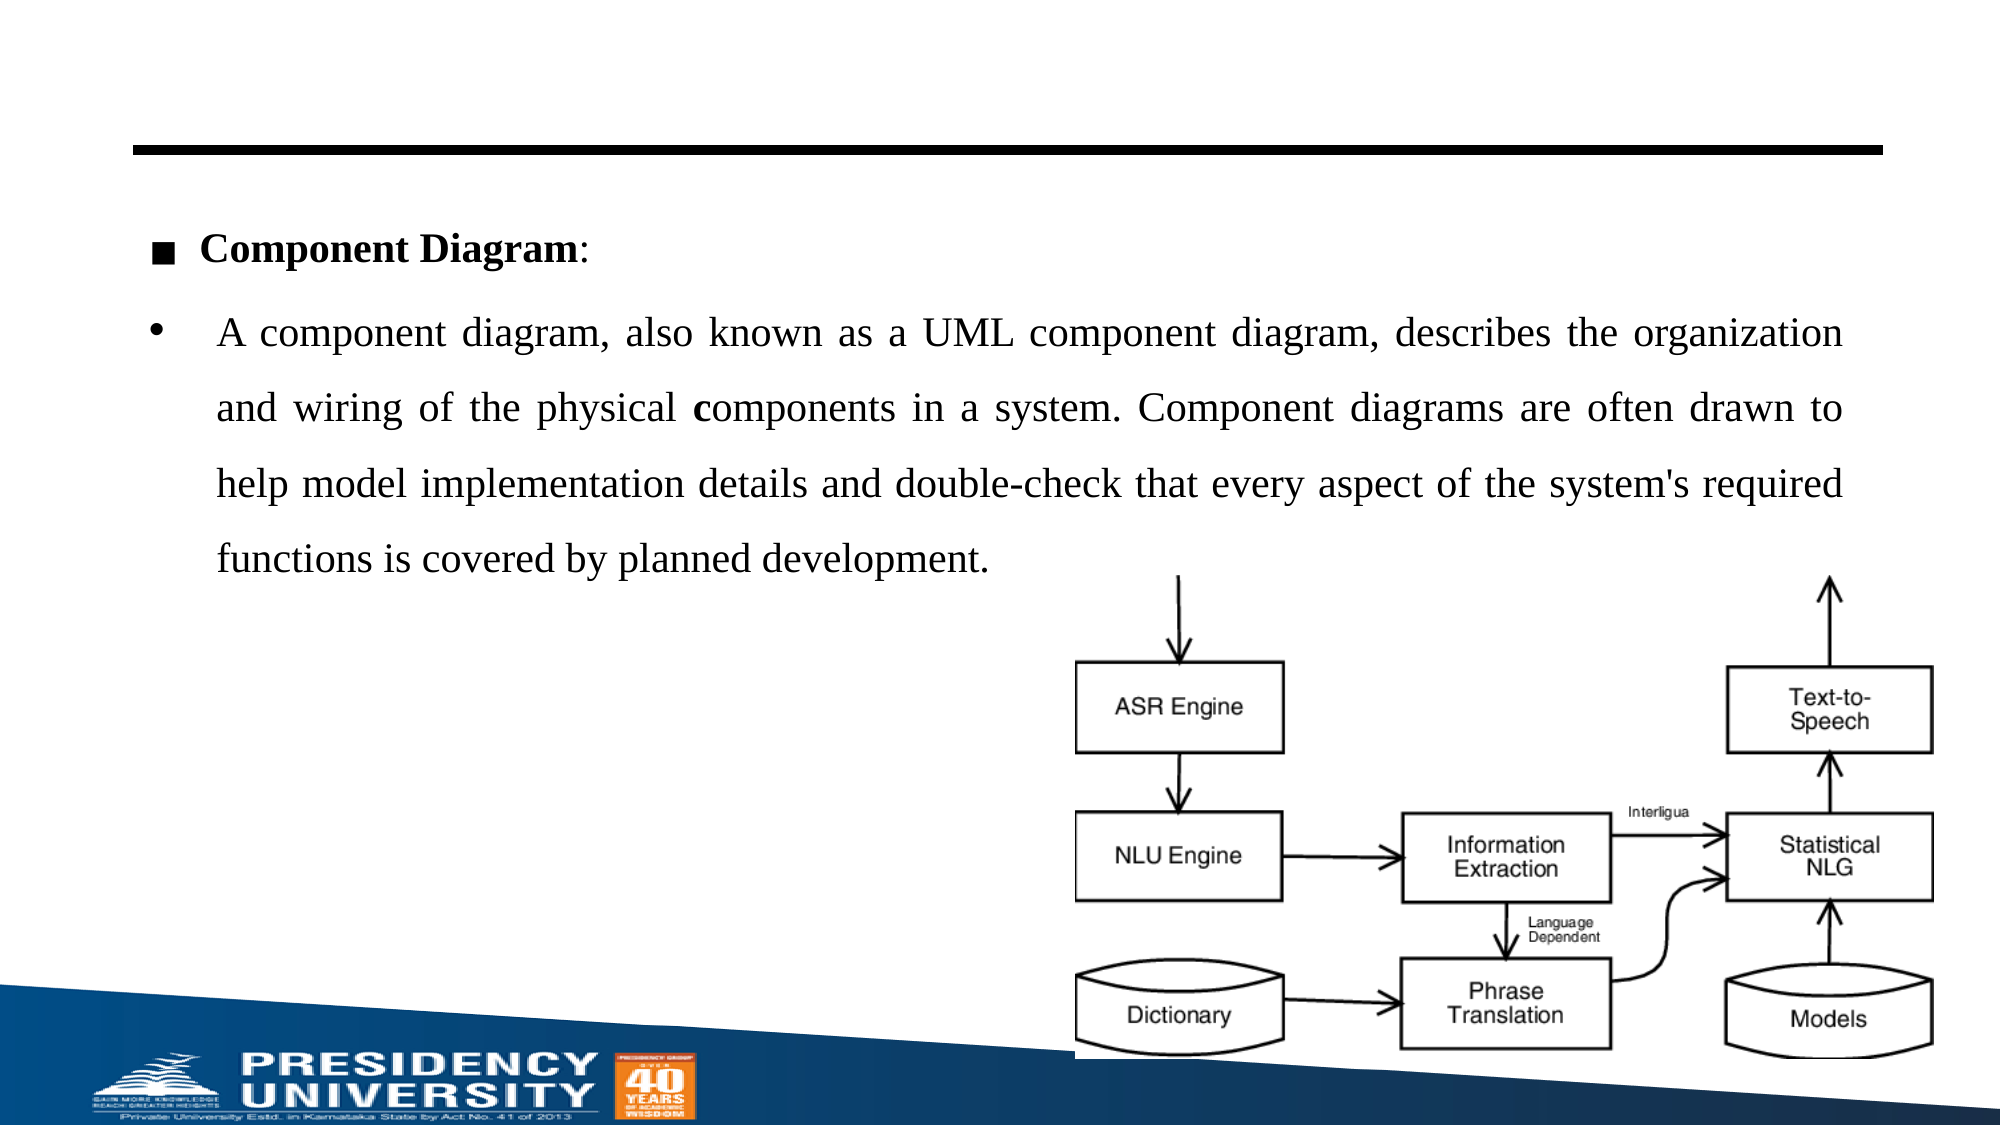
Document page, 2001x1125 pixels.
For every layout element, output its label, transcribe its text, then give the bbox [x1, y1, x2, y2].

picture [0, 574, 2000, 1125]
list Component Diagram: A component diagram, also known as a UML component diagram, describes the organization and wiring of the physical components in a system. Component diagrams are often drawn to help model implementation details and double-check that every aspect of the system's required functions is covered by planned development. [133, 187, 1859, 592]
